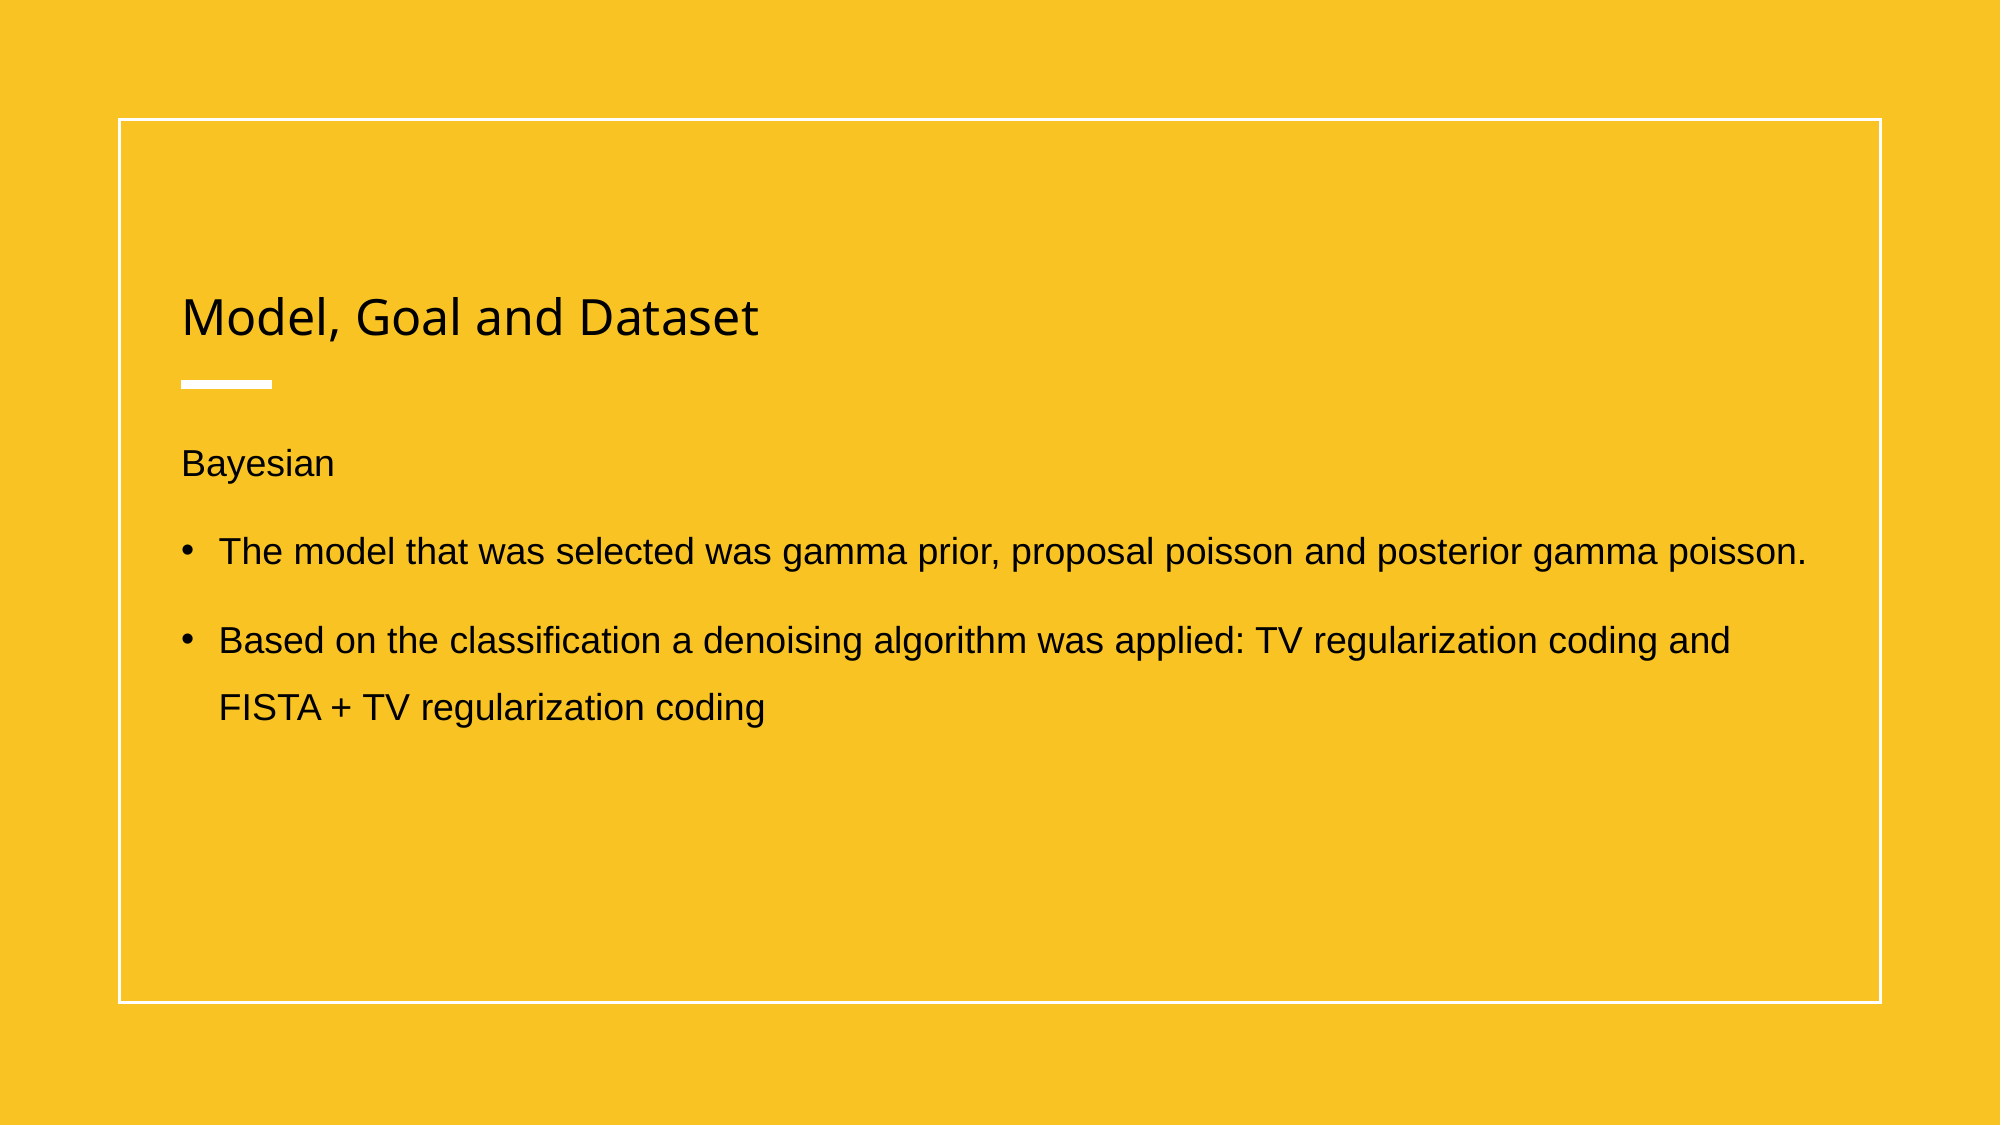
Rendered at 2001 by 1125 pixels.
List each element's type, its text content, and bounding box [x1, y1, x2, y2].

title Model, Goal and Dataset [181, 184, 1819, 346]
list Bayesian The model that was selected was gamma prior, proposal poisson and posterior gamma poisson. Based on the classification a denoising algorithm was applied: TV regularization coding and FISTA + TV regularization coding [181, 416, 1819, 944]
